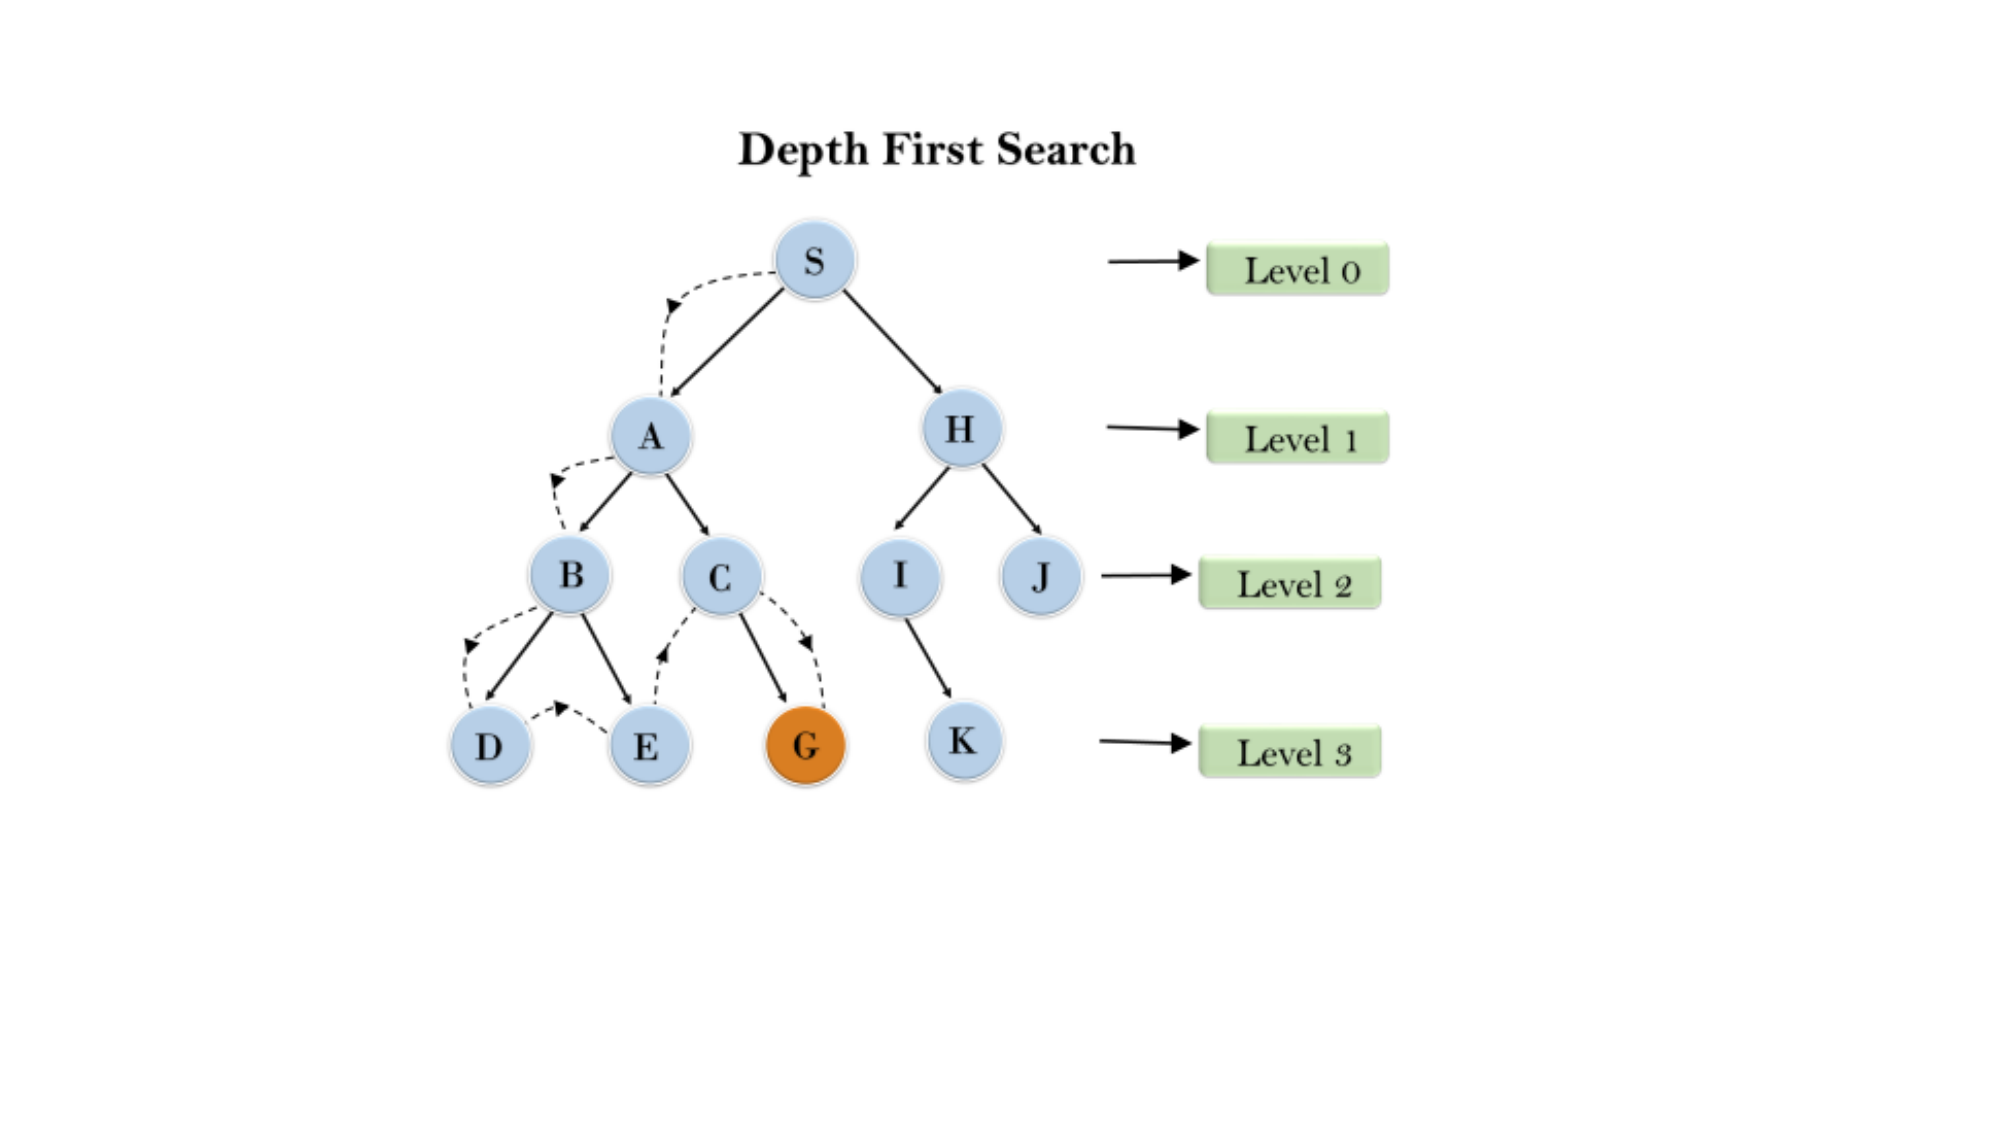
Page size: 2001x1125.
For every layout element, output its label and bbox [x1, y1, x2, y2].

list [418, 95, 1448, 919]
